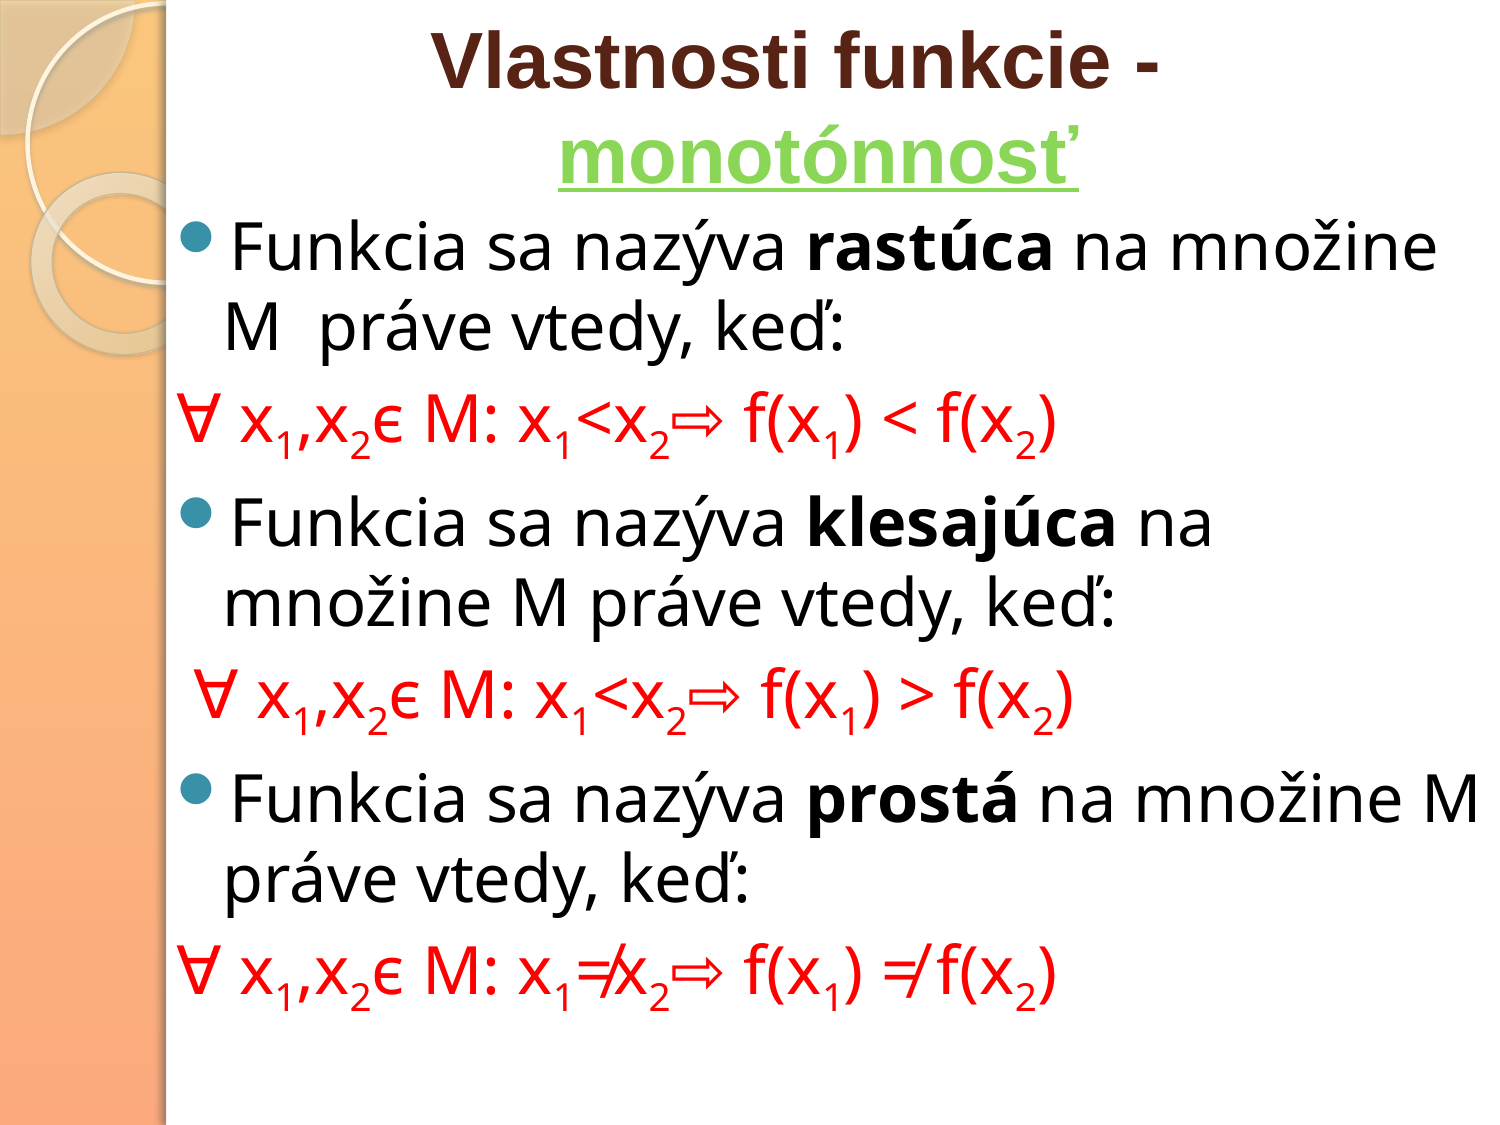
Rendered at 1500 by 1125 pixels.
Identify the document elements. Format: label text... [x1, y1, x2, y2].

text_box [159, 1, 171, 196]
list Funkcia sa nazýva rastúca na množine M práve vtedy, keď: ∀ x1,x2є M: x1<x2⇨ f(x1) < f(x2) Funkcia sa nazýva klesajúca na množine M práve vtedy, keď: ∀ x1,x2є M: x1<x2⇨ f(x1) > f(x2) Funkcia sa nazýva prostá na množine M práve vtedy, keď: ∀ x1,x2є M: x1≠x2⇨ f(x1) ≠ f(x2) [147, 196, 1500, 1083]
title Vlastnosti funkcie - monotónnosť [171, 0, 1466, 196]
